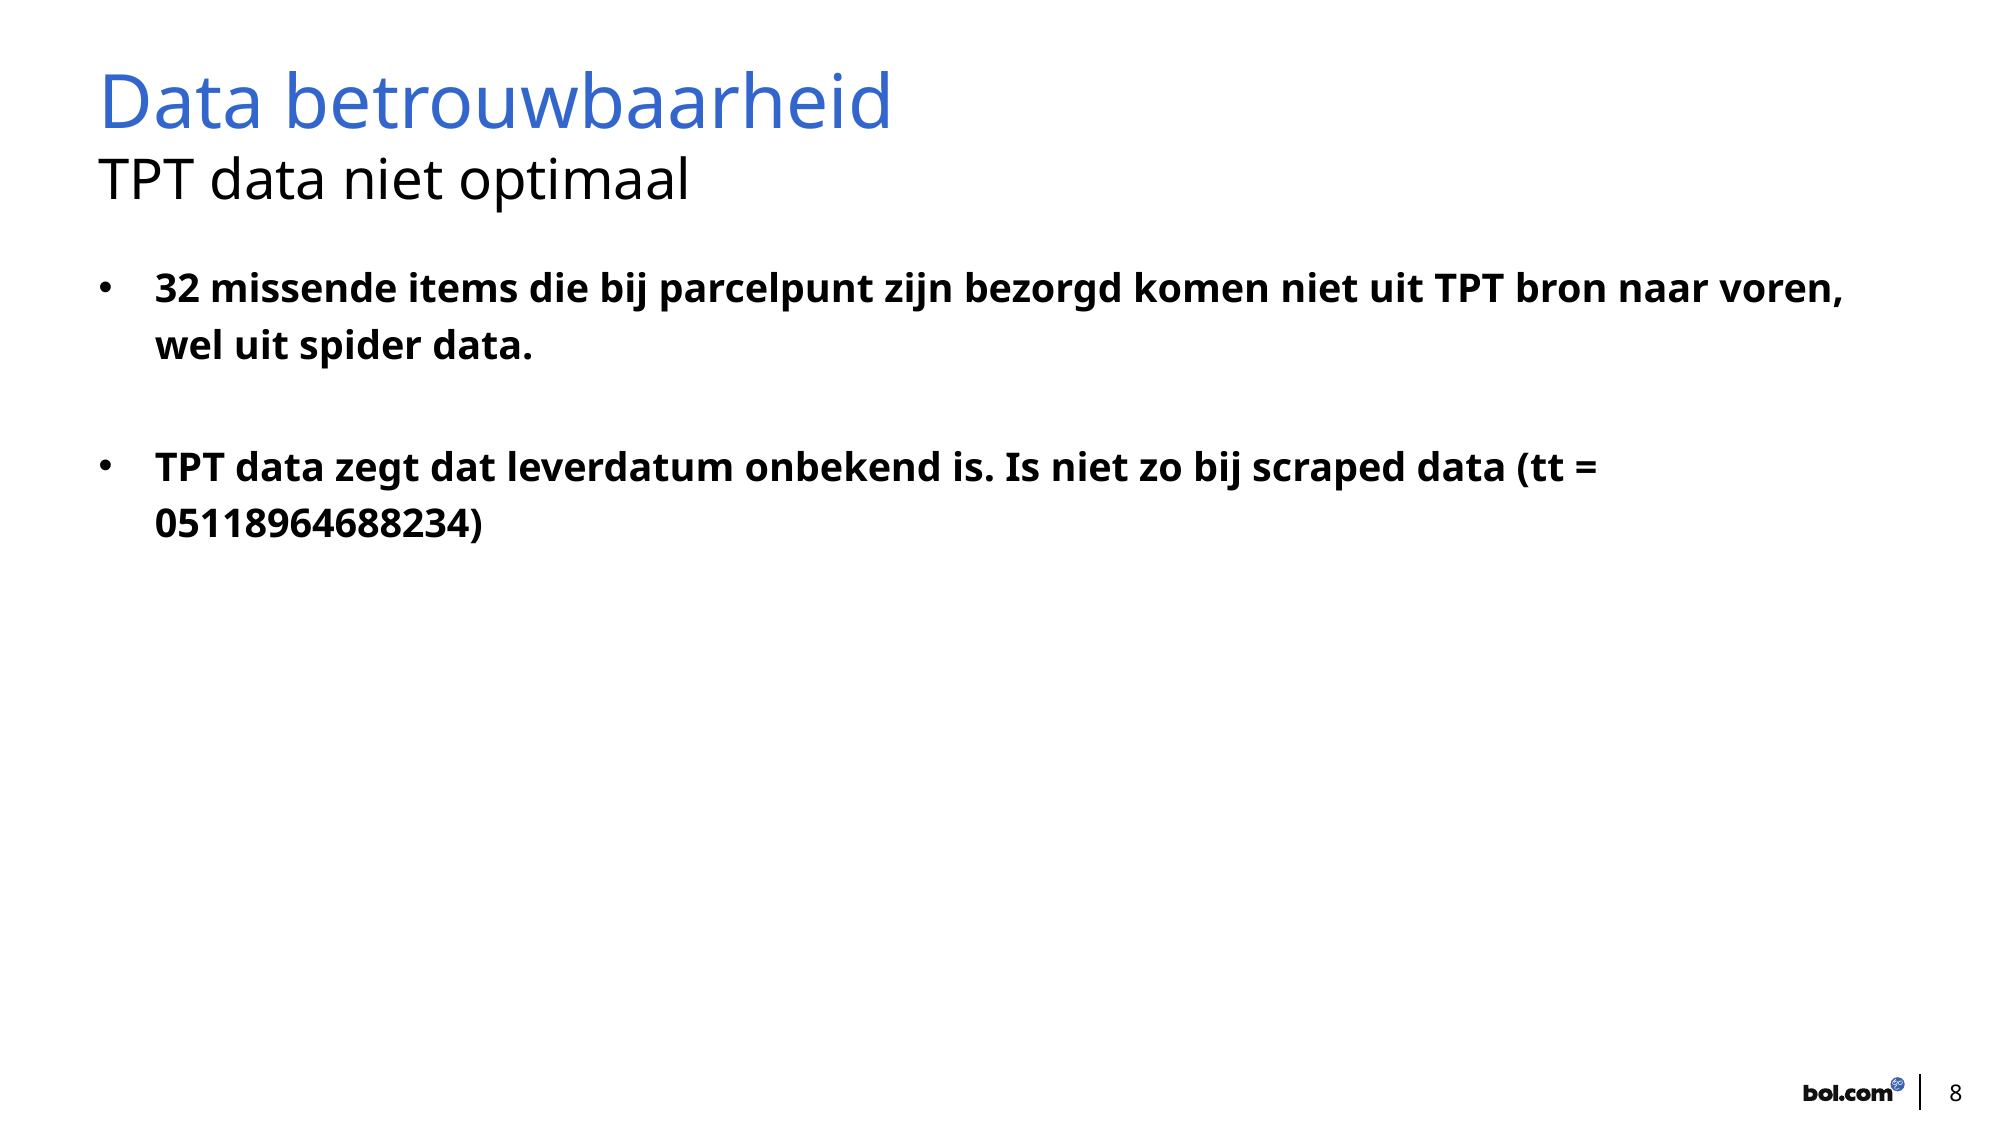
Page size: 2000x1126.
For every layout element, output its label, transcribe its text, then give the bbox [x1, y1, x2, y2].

title Data betrouwbaarheid [98, 53, 1871, 148]
list TPT data niet optimaal [98, 148, 1871, 214]
list 32 missende items die bij parcelpunt zijn bezorgd komen niet uit TPT bron naar voren, wel uit spider data. TPT data zegt dat leverdatum onbekend is. Is niet zo bij scraped data (tt = 05118964688234) [98, 253, 1871, 1022]
slide_number 8 [1828, 1078, 1963, 1115]
